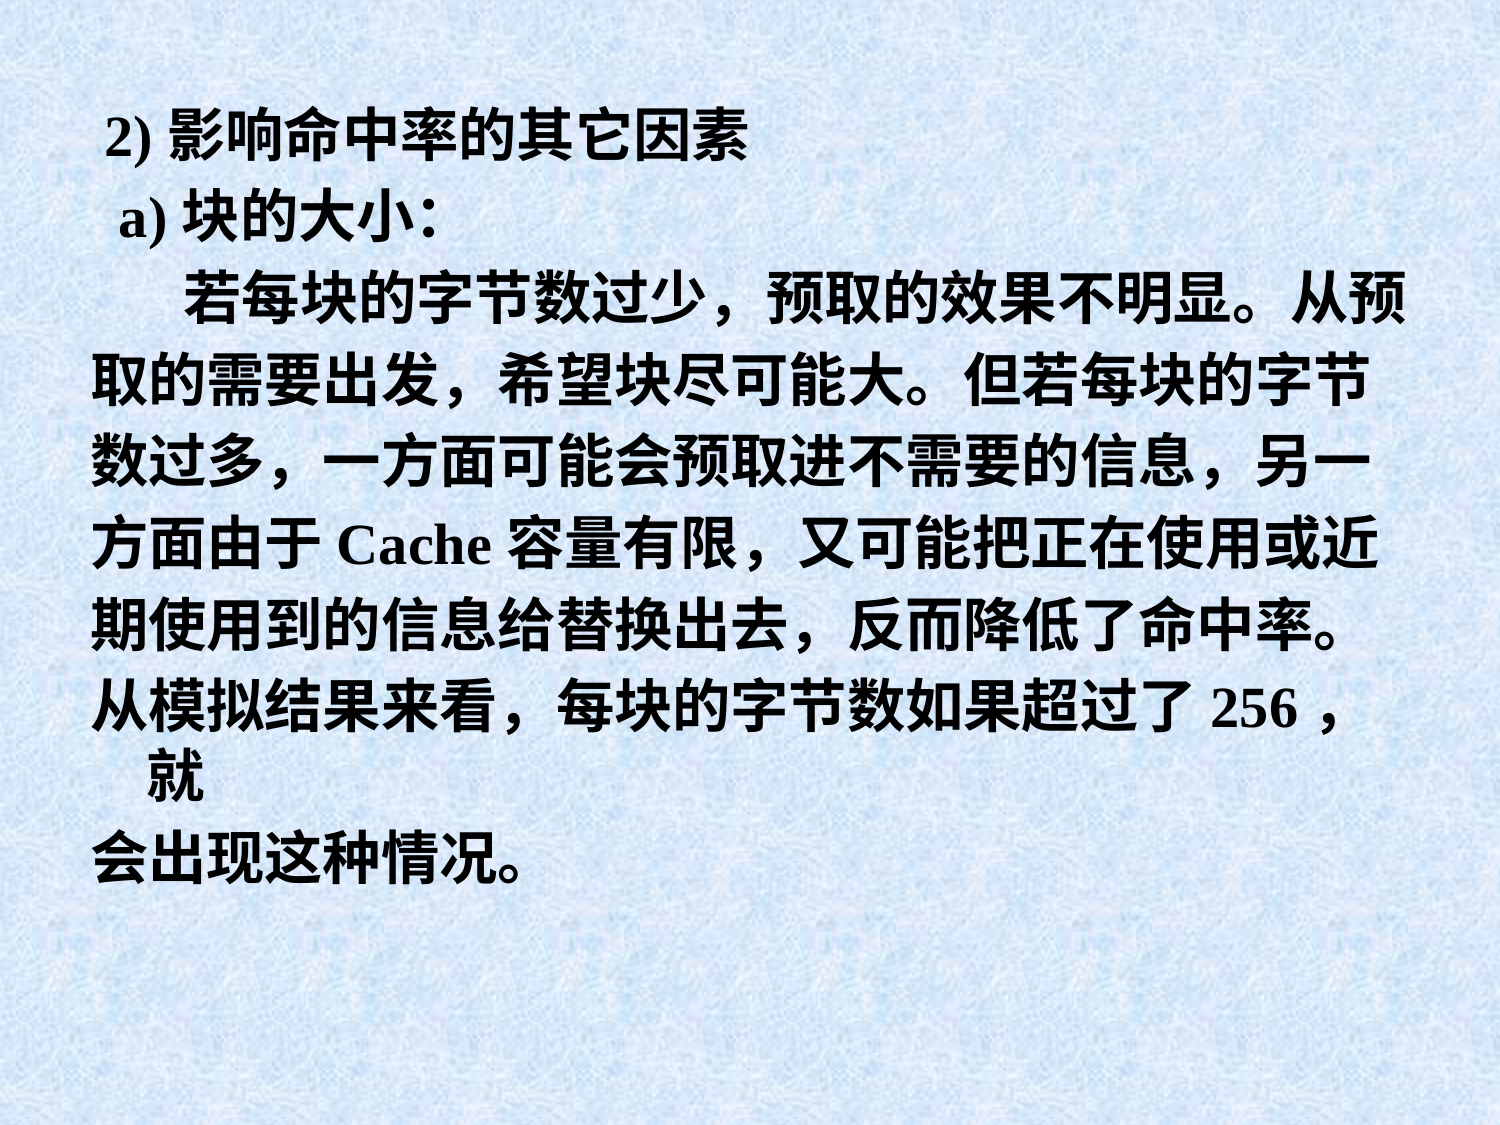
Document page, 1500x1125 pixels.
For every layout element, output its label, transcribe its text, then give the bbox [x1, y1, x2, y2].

list 2)影响命中率的其它因素 a)块的大小： 若每块的字节数过少，预取的效果不明显。从预 取的需要出发，希望块尽可能大。但若每块的字节 数过多，一方面可能会预取进不需要的信息，另一 方面由于Cache容量有限，又可能把正在使用或近 期使用到的信息给替换出去，反而降低了命中率。 从模拟结果来看，每块的字节数如果超过了256，就 会出现这种情况。 [75, 90, 1425, 1005]
picture [0, 0, 1500, 1125]
